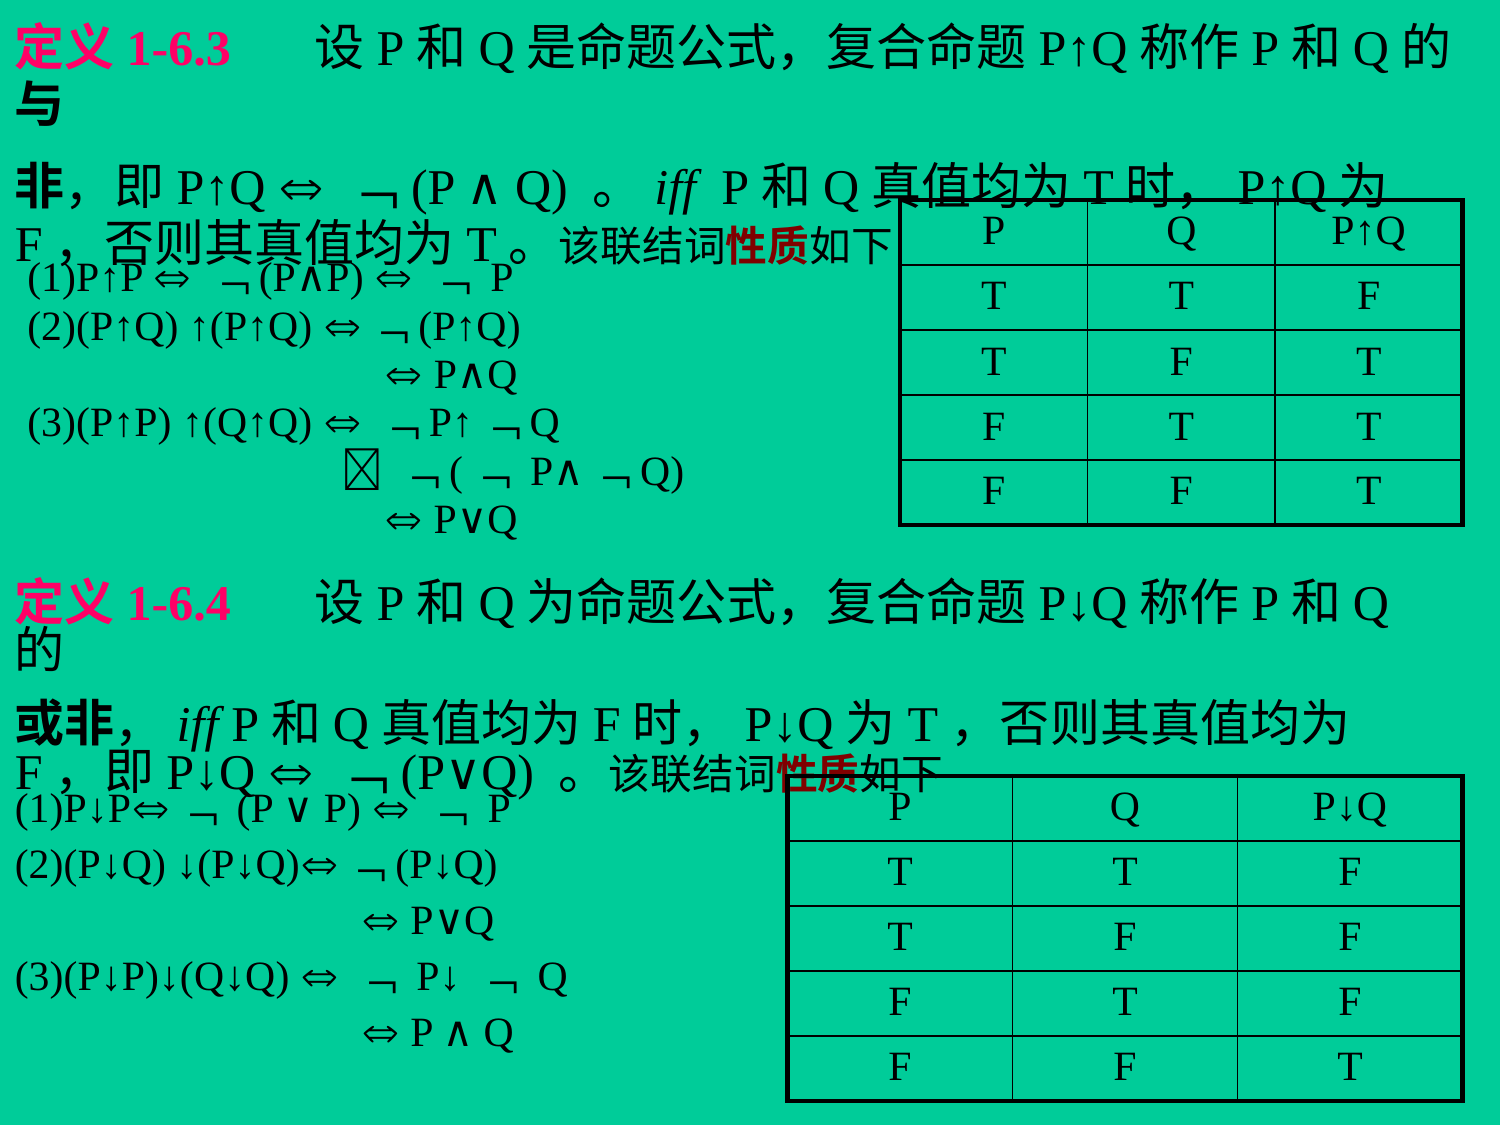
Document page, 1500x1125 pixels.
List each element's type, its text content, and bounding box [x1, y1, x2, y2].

table_cell F [1238, 842, 1460, 905]
table_cell F [1088, 461, 1274, 523]
table_cell F [1013, 907, 1237, 970]
table_cell T [1276, 461, 1460, 523]
table_cell T [1238, 1037, 1460, 1099]
table_cell T [1276, 396, 1460, 459]
table_cell F [1238, 972, 1460, 1035]
table_cell T [1088, 396, 1274, 459]
table_header Q [1088, 202, 1274, 264]
table_cell T [1013, 972, 1237, 1035]
table_cell T [902, 331, 1087, 394]
table_cell F [1238, 907, 1460, 970]
table_cell T [1276, 331, 1460, 394]
table_header P [790, 778, 1012, 840]
table_cell F [902, 396, 1087, 459]
table_cell F [1276, 266, 1460, 329]
table_cell T [902, 266, 1087, 329]
table_cell T [790, 842, 1012, 905]
table_cell F [790, 972, 1012, 1035]
table_cell T [1088, 266, 1274, 329]
table_cell T [1013, 842, 1237, 905]
table_header P↓Q [1238, 778, 1460, 840]
table_header P [902, 202, 1087, 264]
table_cell T [790, 907, 1012, 970]
text_box 定义1-6.4 设P和Q为命题公式，复合命题P↓Q称作P和Q的 或非，iff P和Q真值均为F时，P↓Q为T，否则其真值均为F，即P↓Q  ﹁(P∨Q) 。该联结词性质如下 [0, 575, 1425, 807]
table_header Q [1013, 778, 1237, 840]
text_box (1)P↓P﹁ (P ∨ P)  ﹁ P (2)(P↓Q) ↓(P↓Q)﹁(P↓Q)  P∨Q (3)(P↓P)↓(Q↓Q)  ﹁ P↓ ﹁ Q  P ∧ Q [0, 787, 750, 1061]
table_cell F [790, 1037, 1012, 1099]
table_header P↑Q [1276, 202, 1460, 264]
text_box (1)P↑P  ﹁(P∧P)  ﹁ P (2)(P↑Q) ↑(P↑Q) ﹁(P↑Q)  P∧Q (3)(P↑P) ↑(Q↑Q)  ﹁P↑﹁Q  ﹁(﹁ P∧﹁Q)  P∨Q [12, 262, 850, 547]
table_cell F [1088, 331, 1274, 394]
table_cell F [1013, 1037, 1237, 1099]
text_box 定义1-6.3 设P和Q是命题公式，复合命题P↑Q称作P和Q的与 非，即P↑Q  ﹁(P ∧ Q) 。iff P和Q真值均为T时，P↑Q为F，否则其真值均为T。该联结词性质如下 [0, 12, 1500, 281]
table_cell F [902, 461, 1087, 523]
